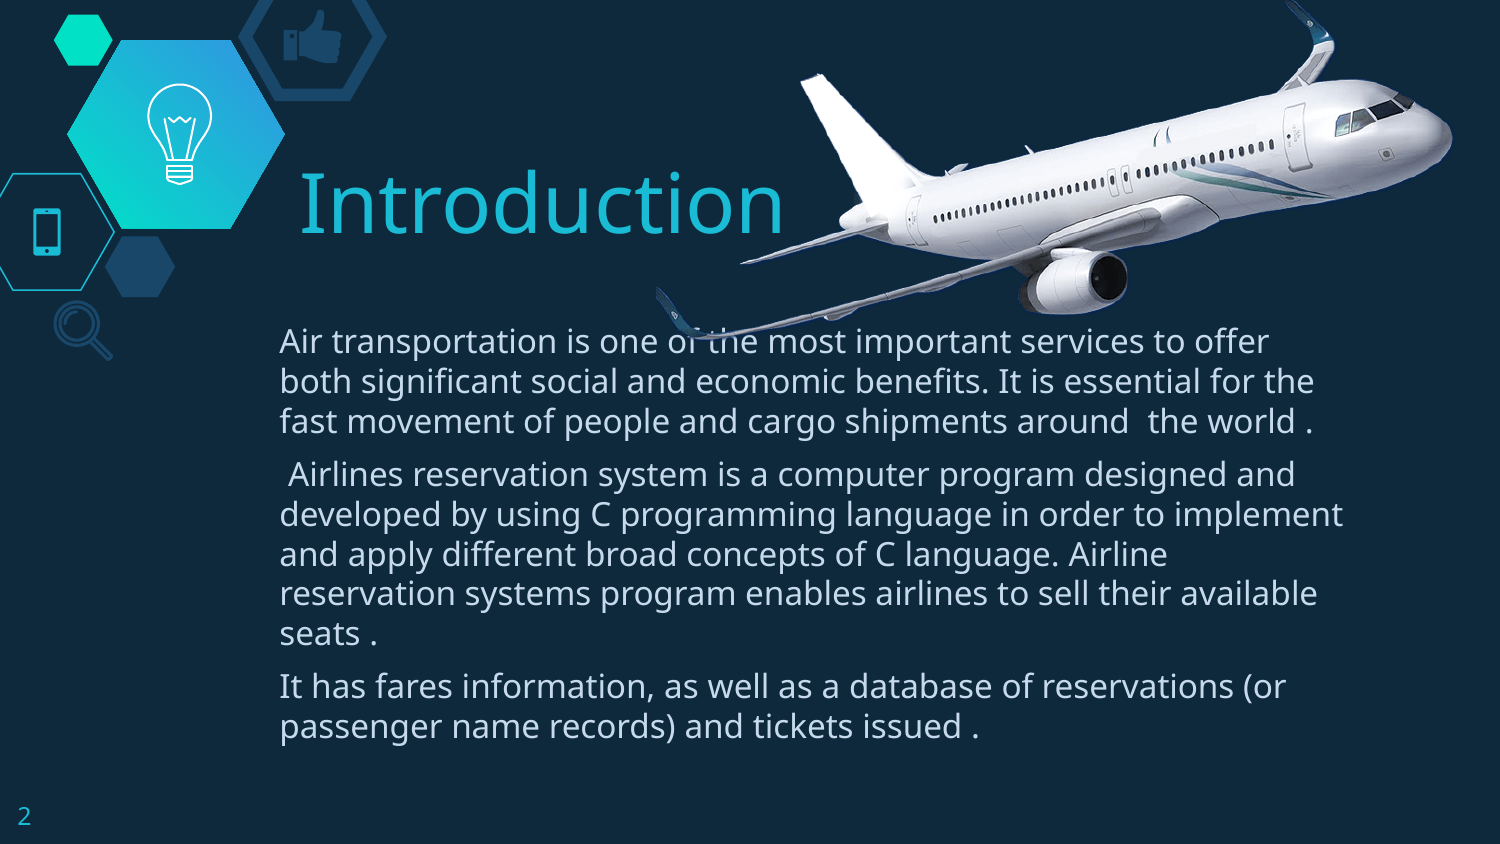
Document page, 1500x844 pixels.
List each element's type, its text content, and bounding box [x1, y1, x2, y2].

text_box Air transportation is one of the most important services to offer both significant social and economic benefits. It is essential for the fast movement of people and cargo shipments around the world . Airlines reservation system is a computer program designed and developed by using C programming language in order to implement and apply different broad concepts of C language. Airline reservation systems program enables airlines to sell their available seats . It has fares information, as well as a database of reservations (or passenger name records) and tickets issued . [264, 265, 1363, 713]
slide_number 2 [2, 785, 93, 844]
picture [656, 0, 1455, 342]
title Introduction [284, 159, 651, 265]
